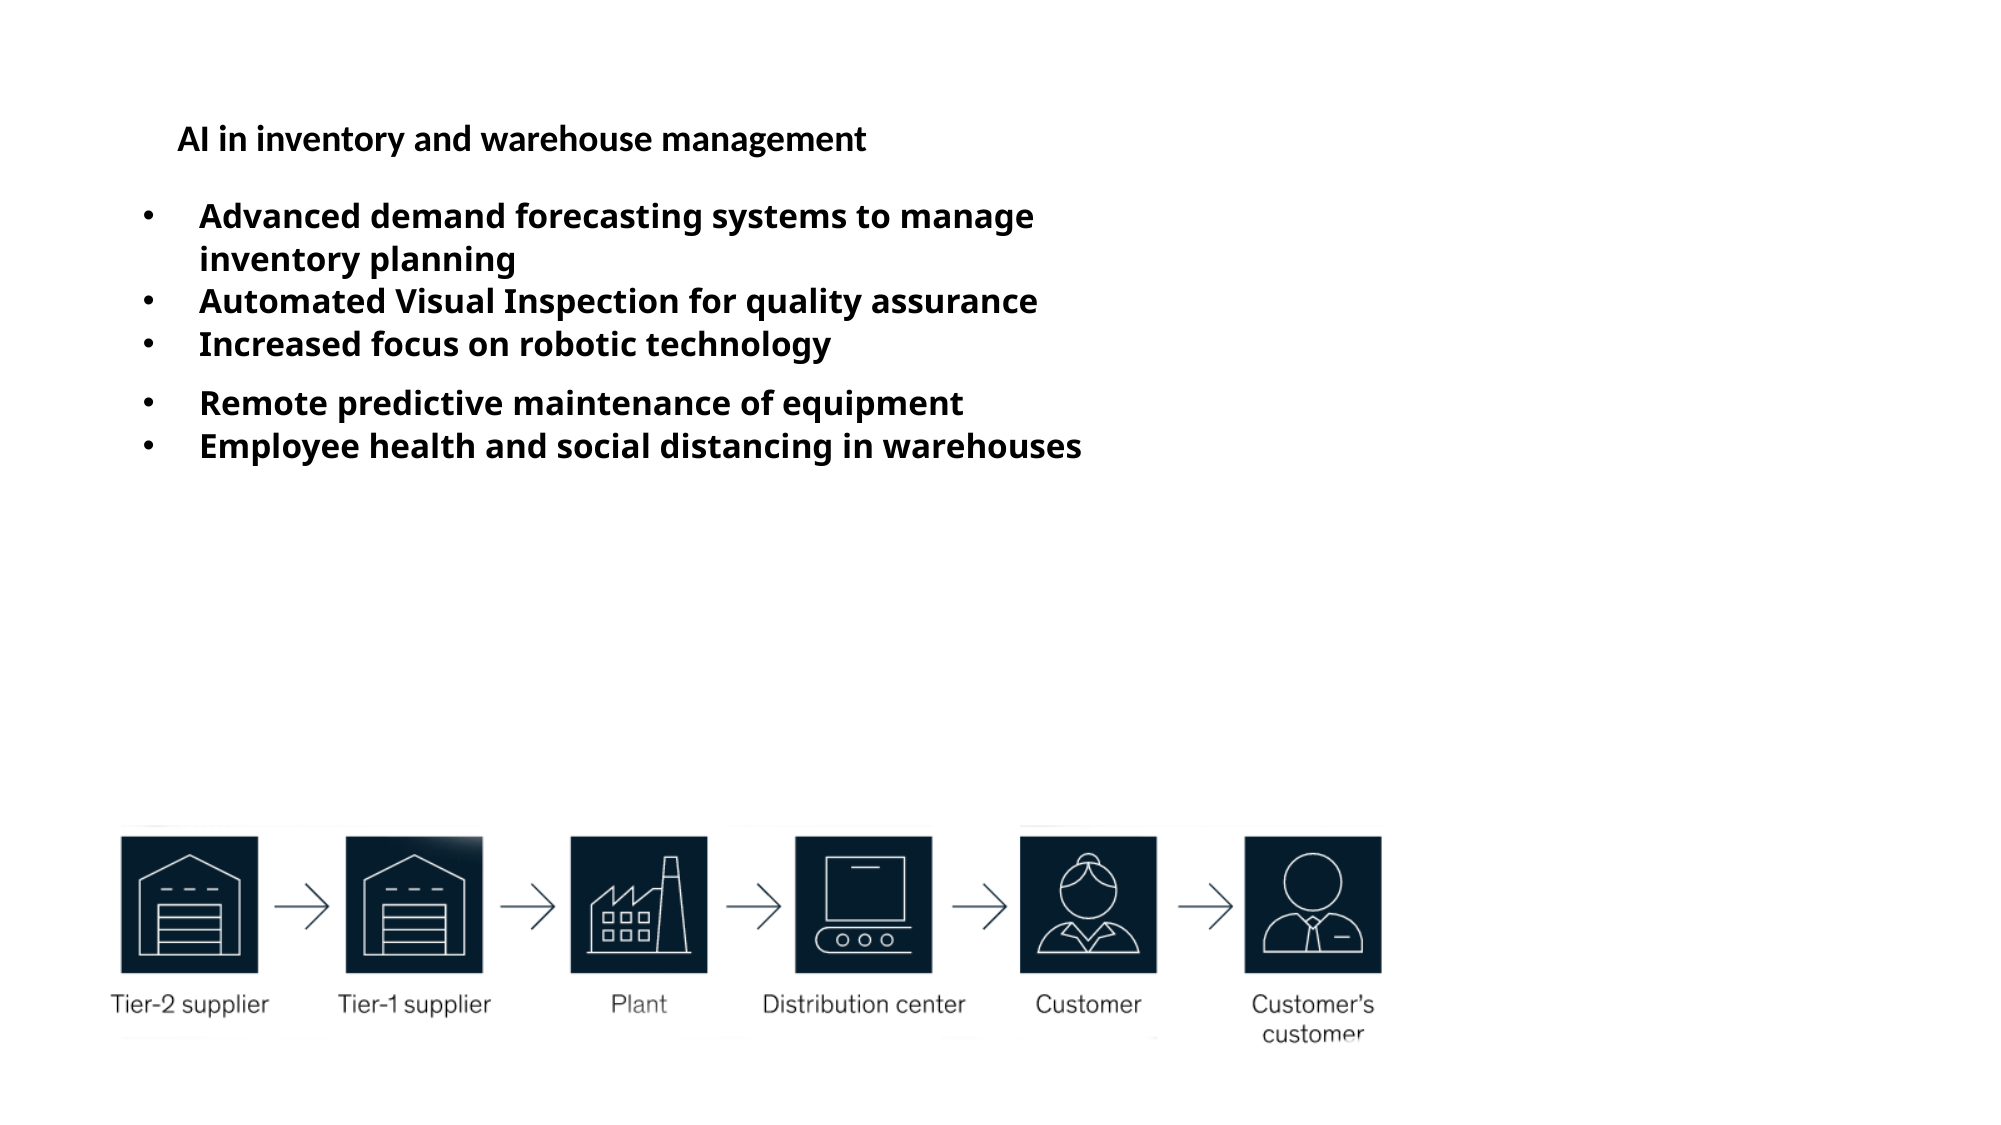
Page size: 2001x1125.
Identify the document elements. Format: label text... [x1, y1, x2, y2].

text_box AI in inventory and warehouse management [162, 106, 935, 166]
picture [102, 823, 1393, 1057]
text_box Advanced demand forecasting systems to manage inventory planning Automated Visual Inspection for quality assurance Increased focus on robotic technology Remote predictive maintenance of equipment Employee health and social distancing in warehouses [128, 184, 1109, 473]
